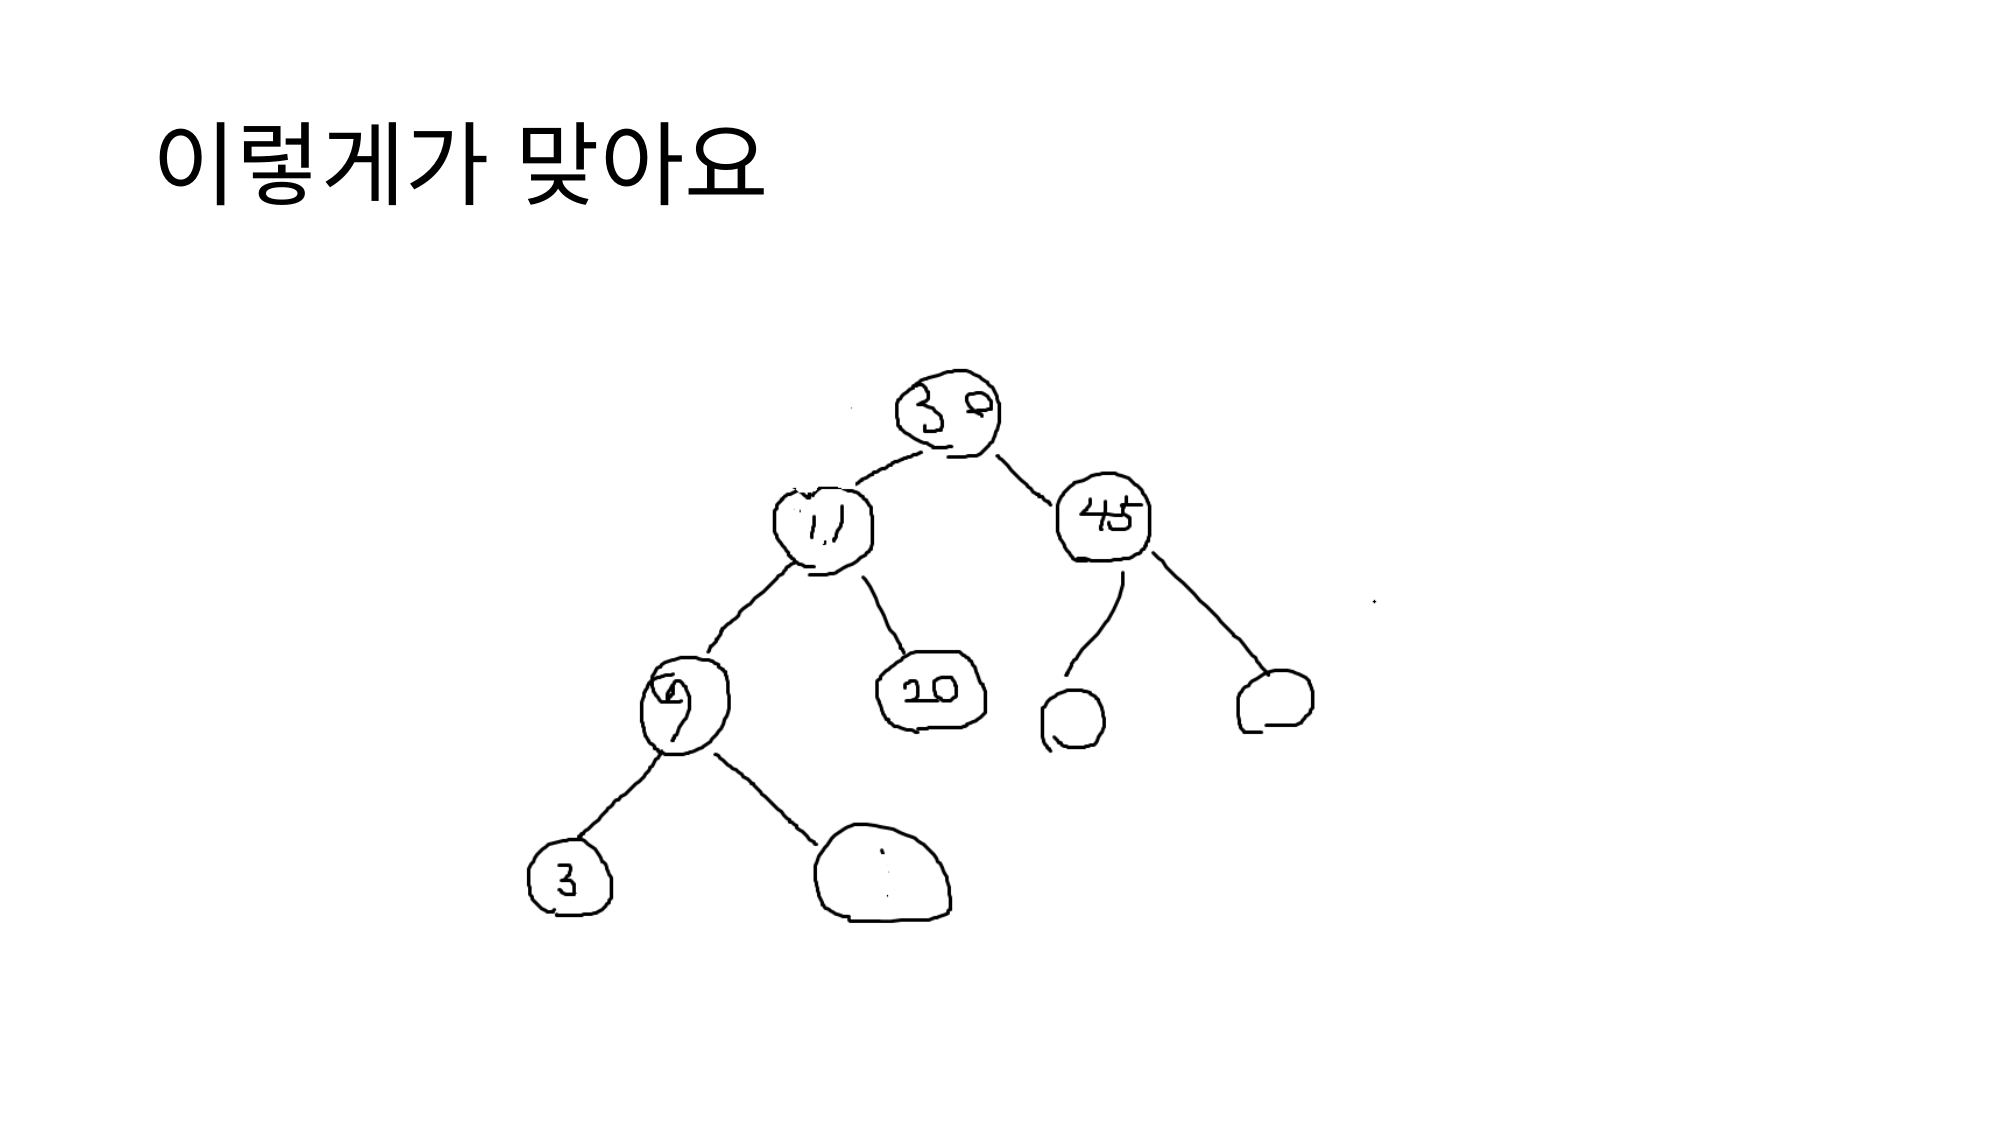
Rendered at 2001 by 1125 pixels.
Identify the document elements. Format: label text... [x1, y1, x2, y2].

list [435, 299, 1565, 1014]
title 이렇게가 맞아요 [137, 59, 1863, 278]
